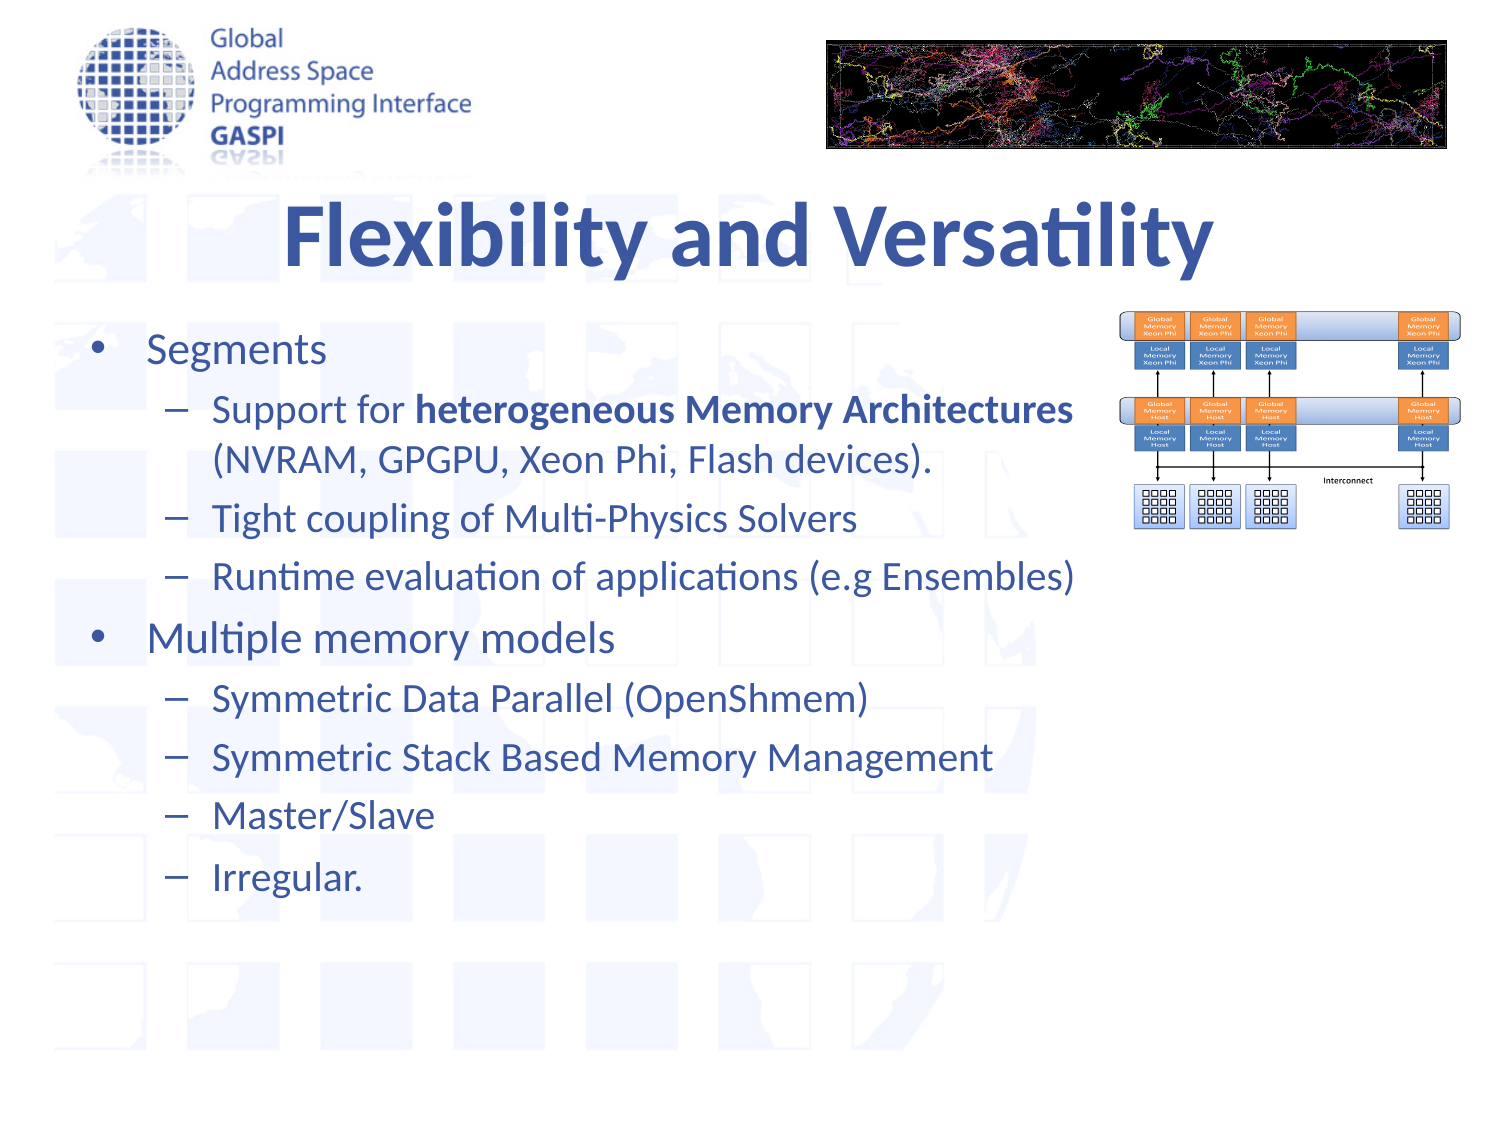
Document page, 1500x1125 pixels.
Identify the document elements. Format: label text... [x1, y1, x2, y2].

title Flexibility and Versatility [74, 148, 1426, 310]
list Segments Support for heterogeneous Memory Architectures (NVRAM, GPGPU, Xeon Phi, Flash devices). Tight coupling of Multi-Physics Solvers Runtime evaluation of applications (e.g Ensembles) Multiple memory models Symmetric Data Parallel (OpenShmem) Symmetric Stack Based Memory Management Master/Slave Irregular. [74, 310, 1426, 1001]
picture [0, 0, 1500, 1070]
